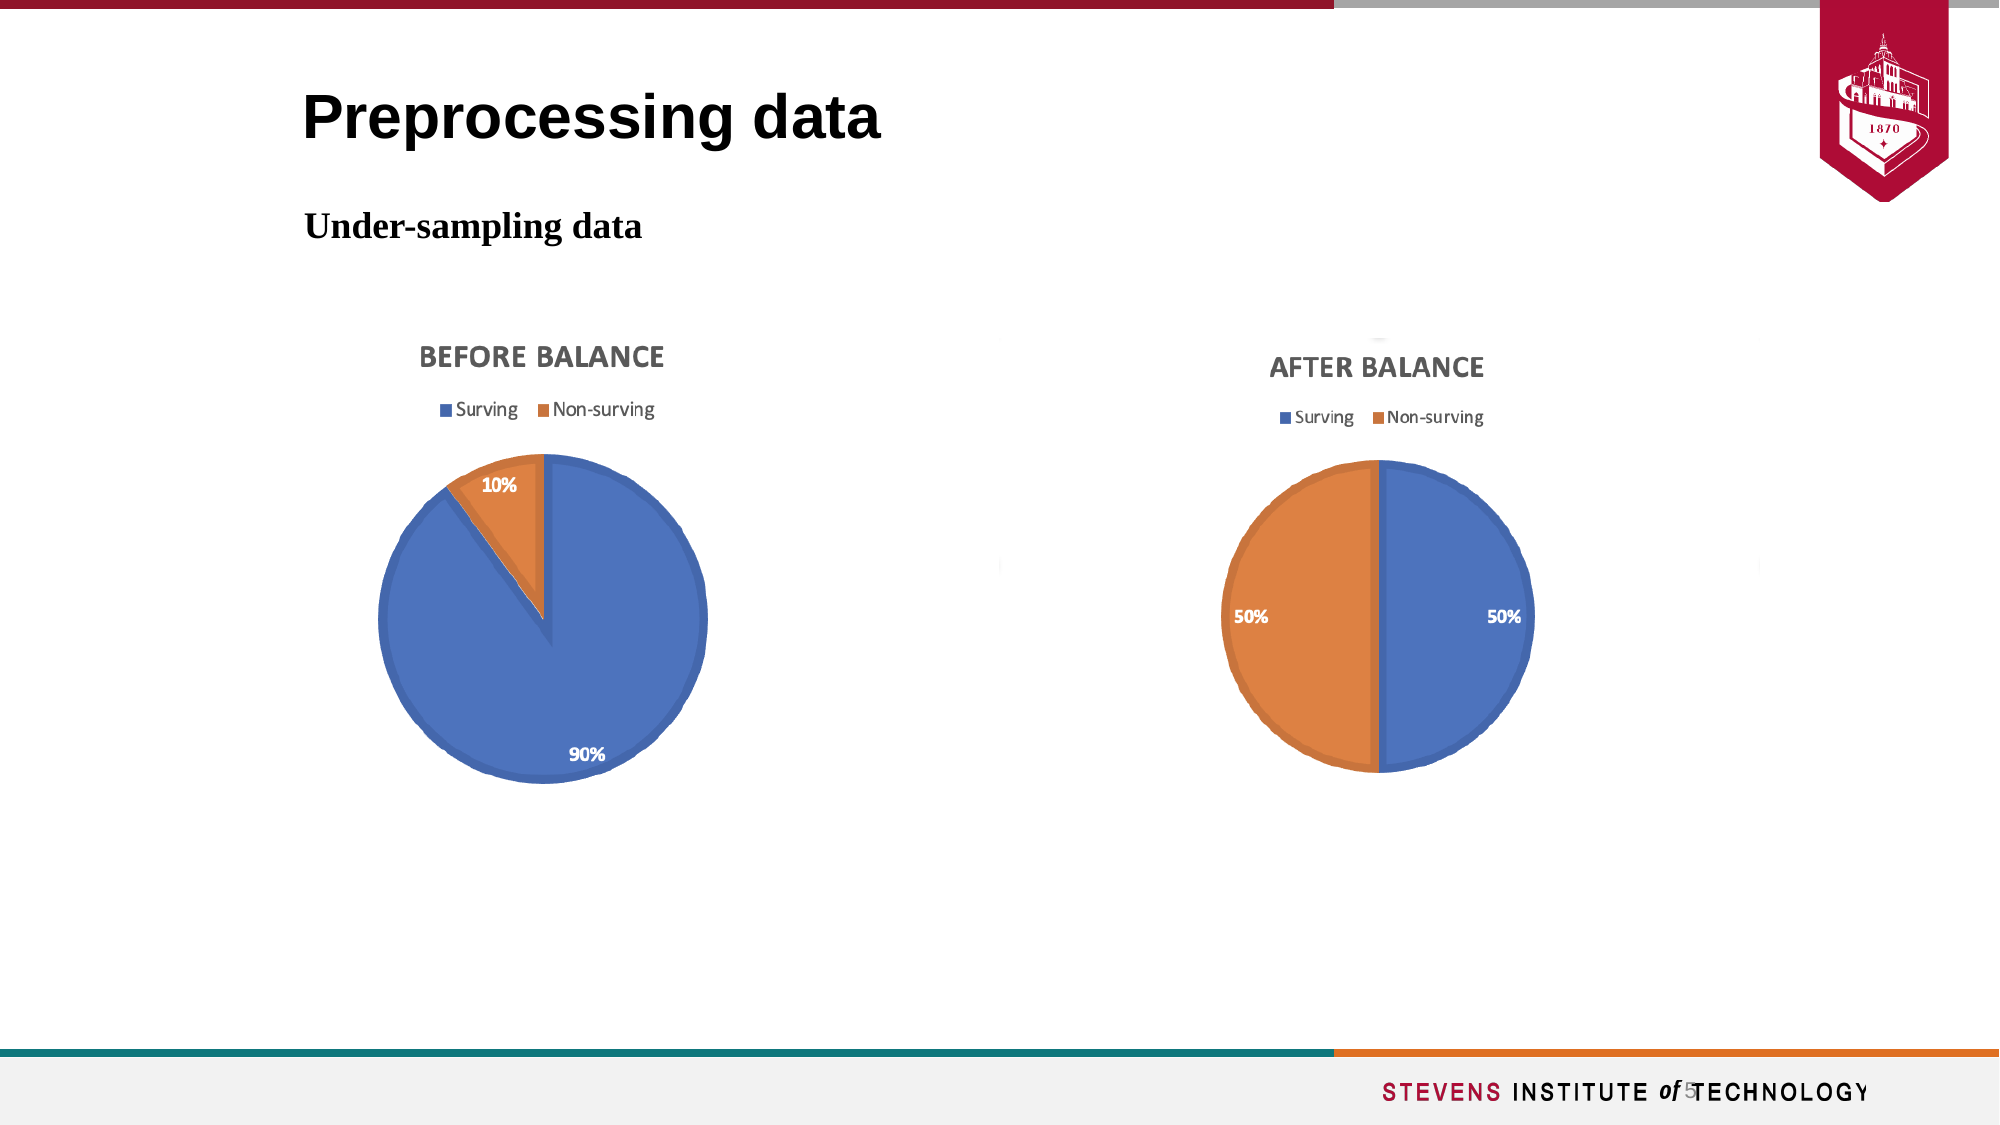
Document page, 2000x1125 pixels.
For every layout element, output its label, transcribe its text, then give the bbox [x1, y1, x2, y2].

text_box [308, 202, 1570, 398]
picture [1383, 1080, 1651, 1101]
picture [141, 326, 941, 799]
picture [999, 337, 1760, 787]
picture [1819, 0, 1949, 202]
slide_number ‹#› [1651, 1059, 1730, 1120]
text_box Under-sampling data [288, 193, 1510, 254]
picture [1730, 1080, 1866, 1101]
title Preprocessing data [287, 68, 1486, 177]
